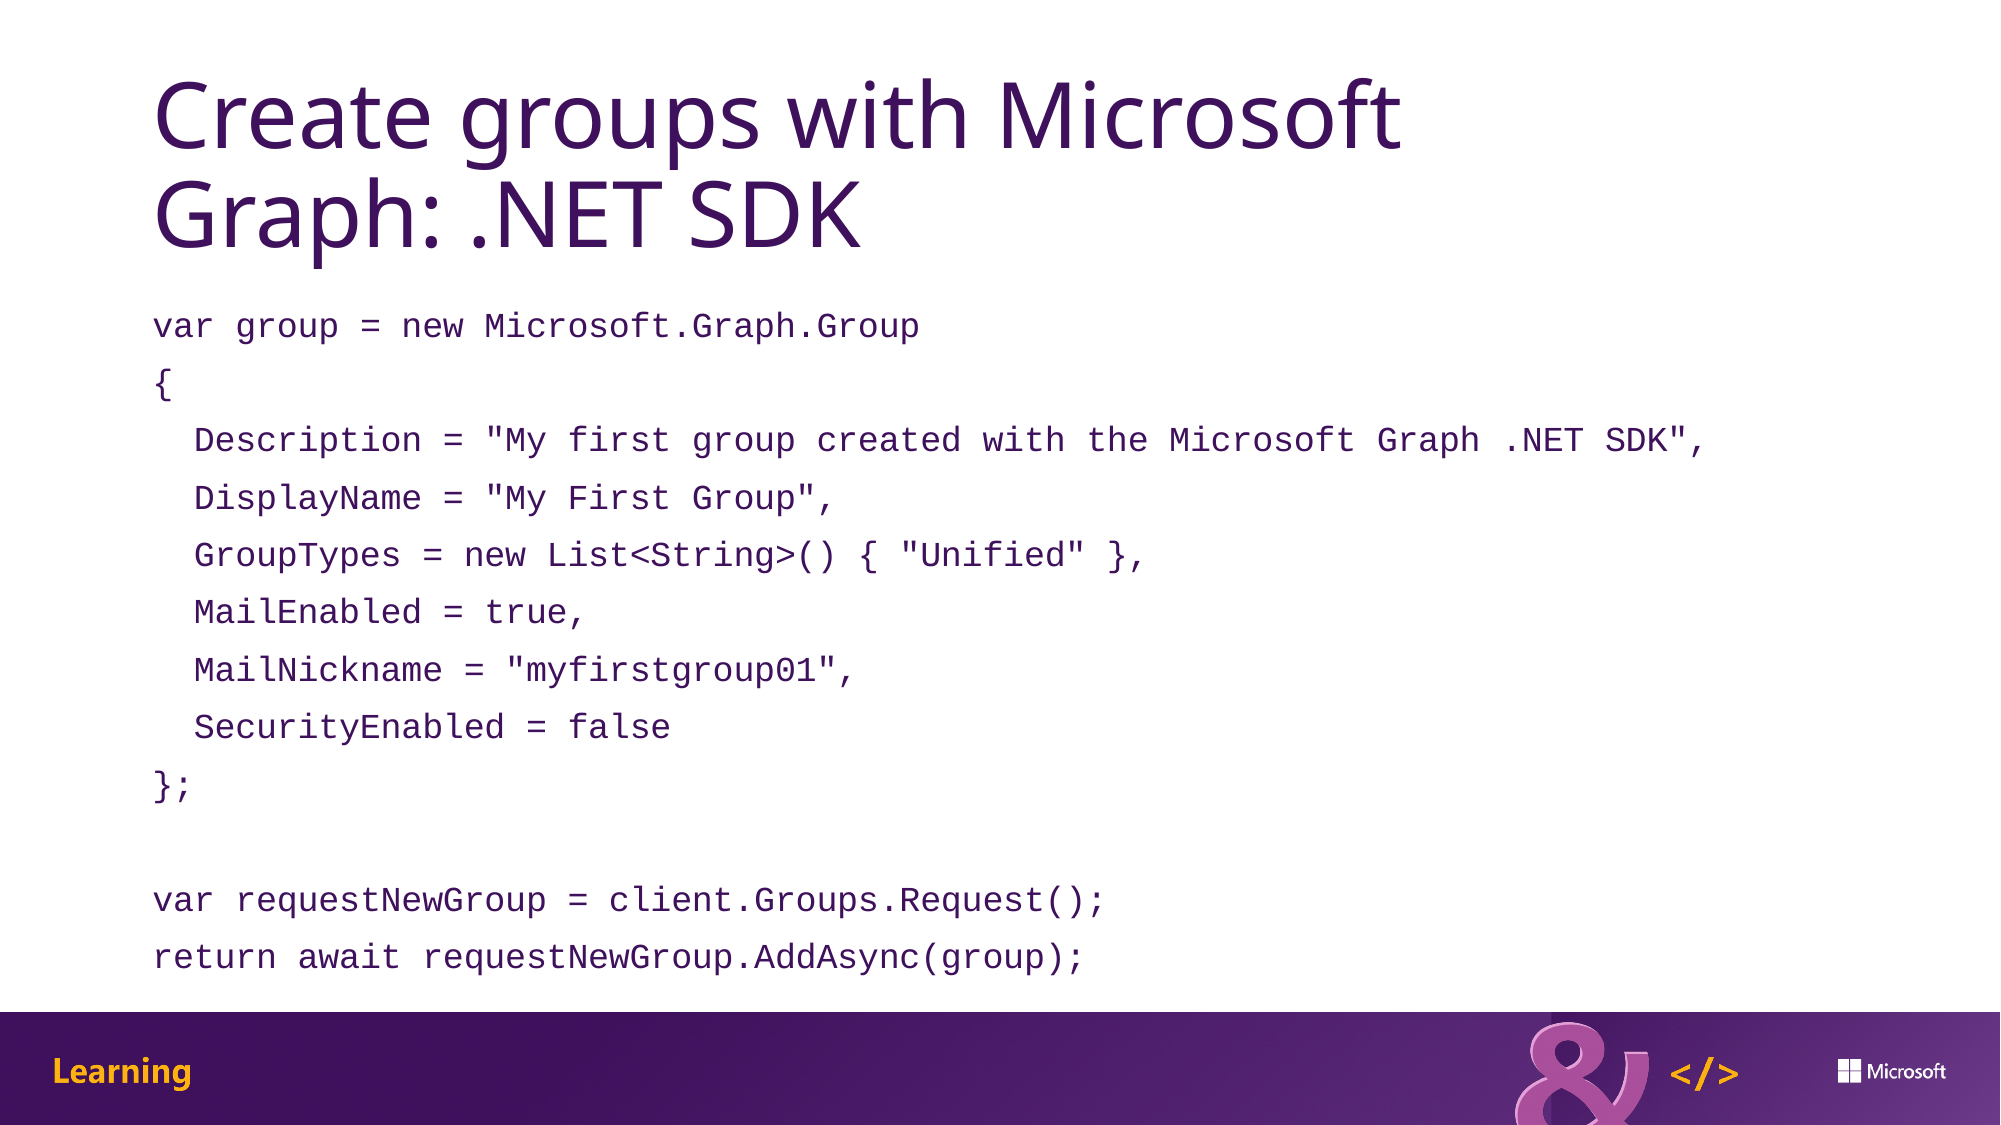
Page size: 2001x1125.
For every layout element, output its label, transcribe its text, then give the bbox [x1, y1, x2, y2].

title Create groups with Microsoft Graph: .NET SDK [137, 59, 1863, 278]
picture [0, 1012, 2000, 1125]
list var group = new Microsoft.Graph.Group { Description = "My first group created with the Microsoft Graph .NET SDK", DisplayName = "My First Group", GroupTypes = new List<String>() { "Unified" }, MailEnabled = true, MailNickname = "myfirstgroup01", SecurityEnabled = false }; var requestNewGroup = client.Groups.Request(); return await requestNewGroup.AddAsync(group); [137, 299, 1863, 990]
